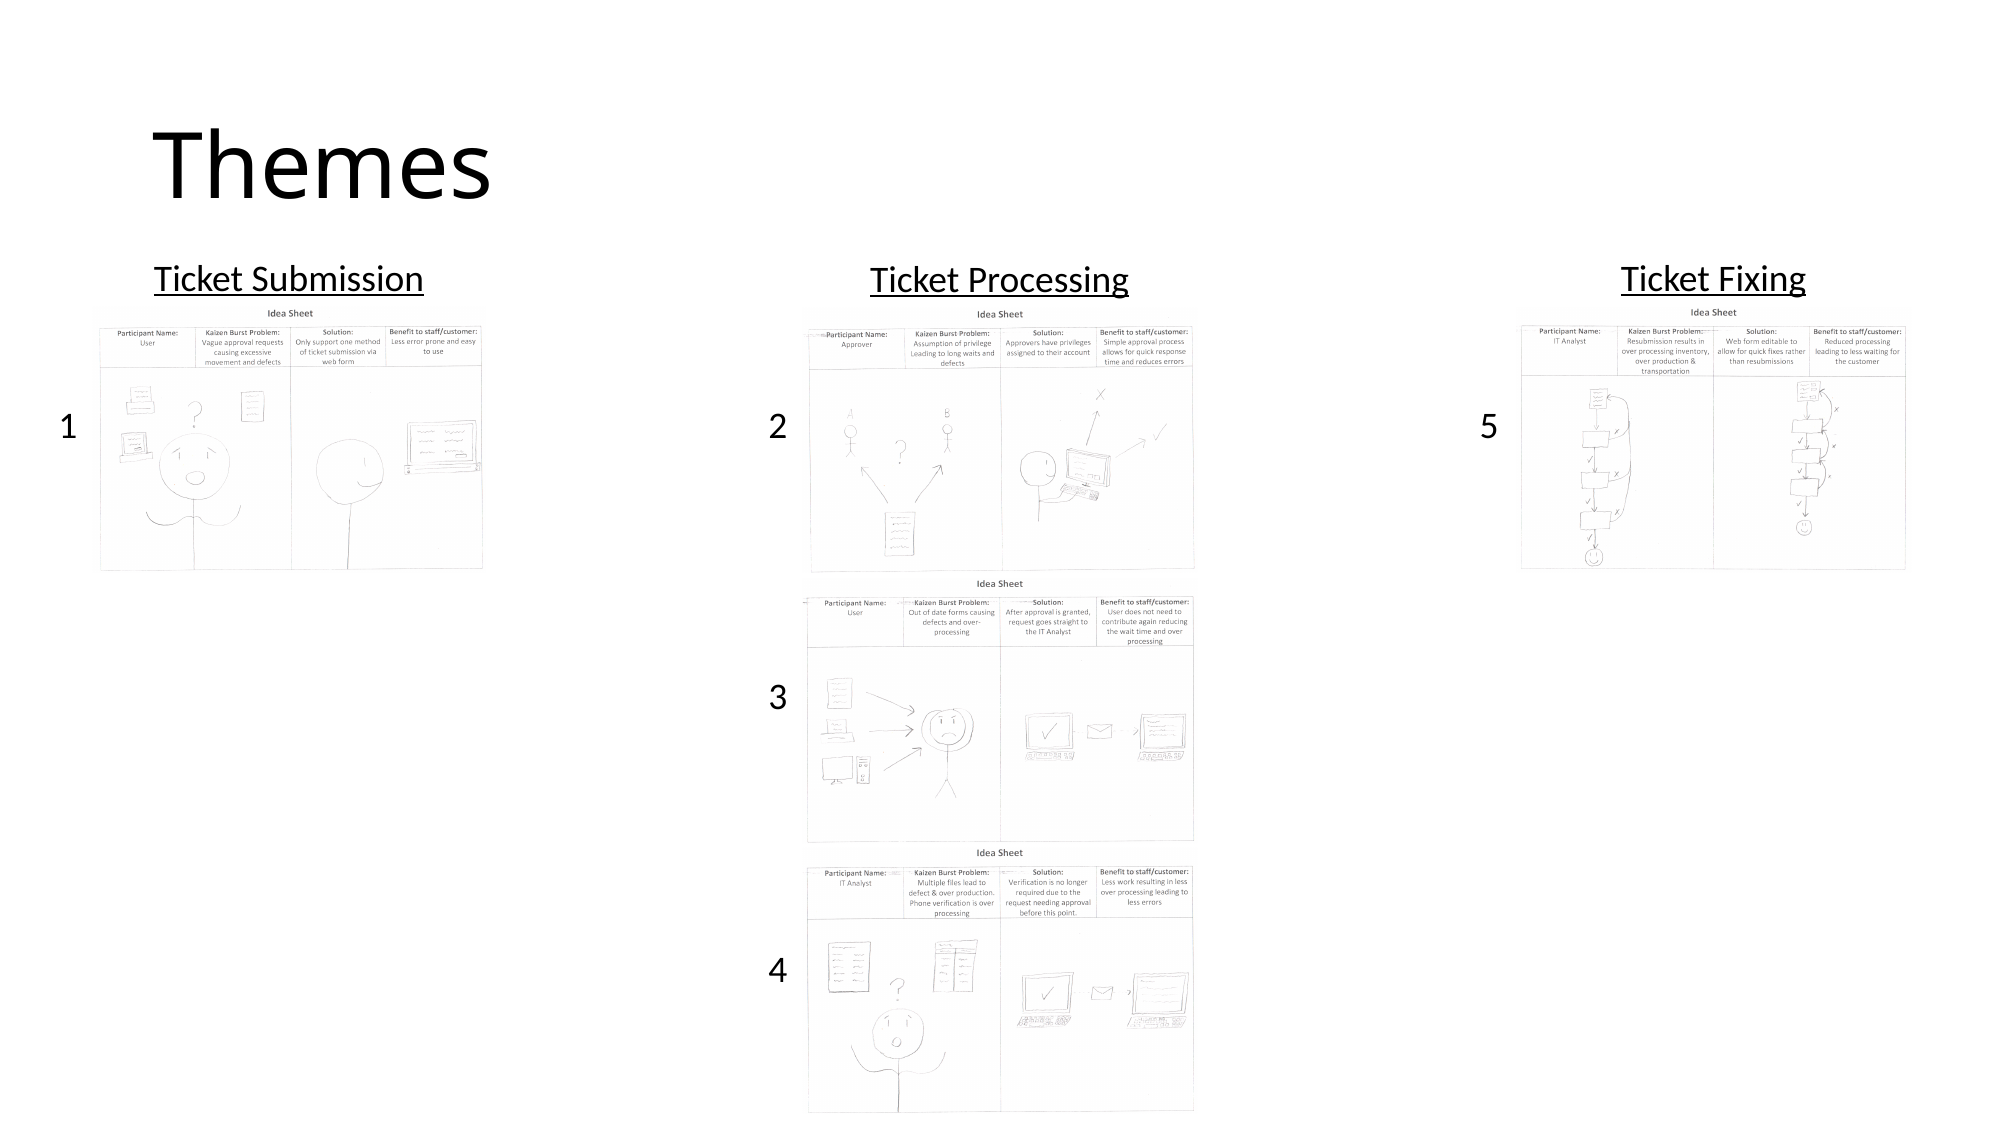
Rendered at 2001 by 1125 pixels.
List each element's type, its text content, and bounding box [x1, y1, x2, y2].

picture [1515, 307, 1912, 573]
text_box 5 [1464, 393, 1514, 454]
picture [802, 307, 1198, 573]
picture [802, 847, 1198, 1114]
title Themes [137, 59, 1863, 278]
text_box Ticket Fixing [1606, 246, 1822, 306]
picture [92, 306, 486, 573]
text_box 1 [43, 393, 92, 454]
text_box Ticket Processing [855, 247, 1145, 307]
text_box 2 [753, 393, 802, 454]
text_box Ticket Submission [139, 246, 440, 306]
text_box 4 [753, 937, 802, 997]
text_box 3 [753, 664, 802, 725]
picture [802, 578, 1198, 844]
